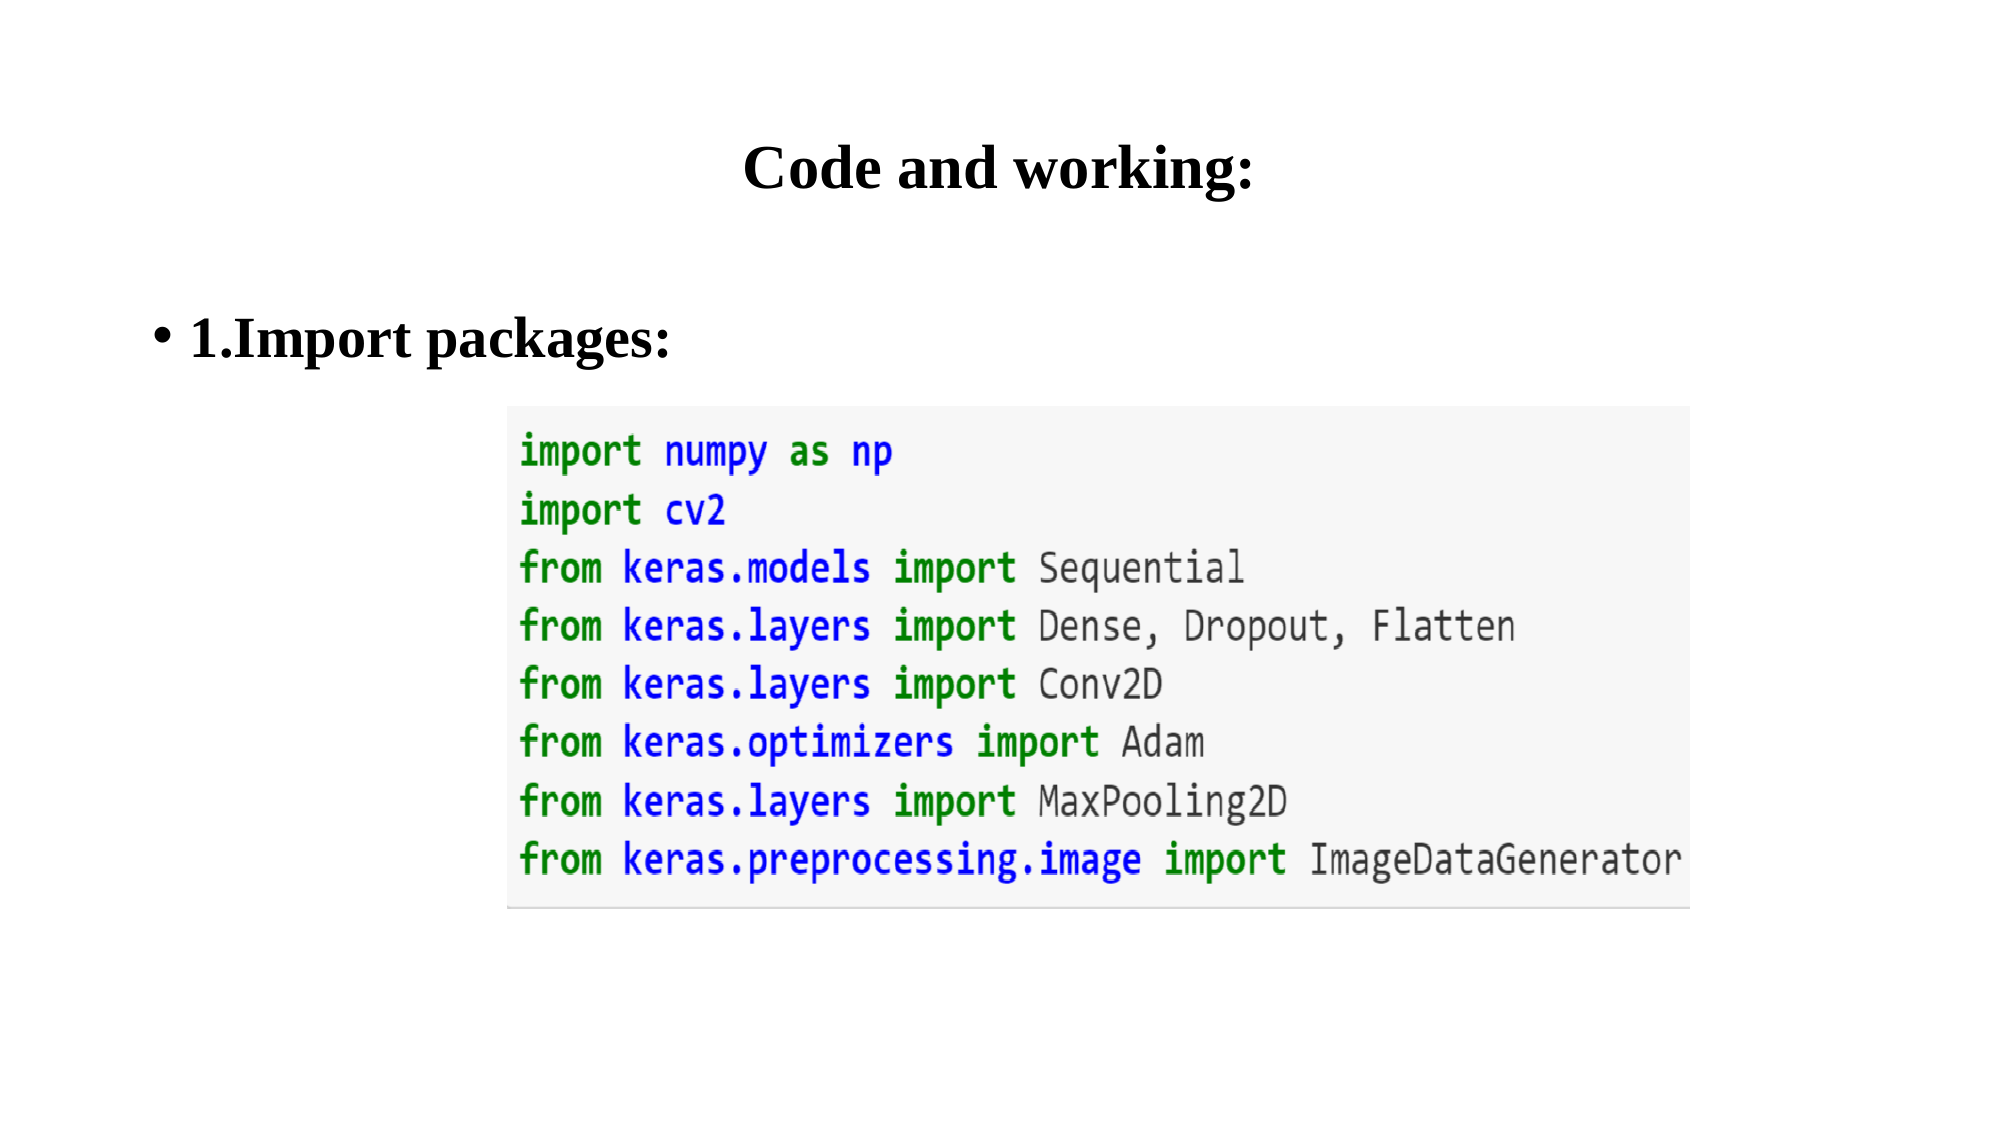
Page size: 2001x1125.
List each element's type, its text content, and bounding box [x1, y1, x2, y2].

title Code and working: [137, 59, 1863, 278]
list 1.Import packages: [137, 299, 1863, 1014]
picture [507, 406, 1690, 909]
